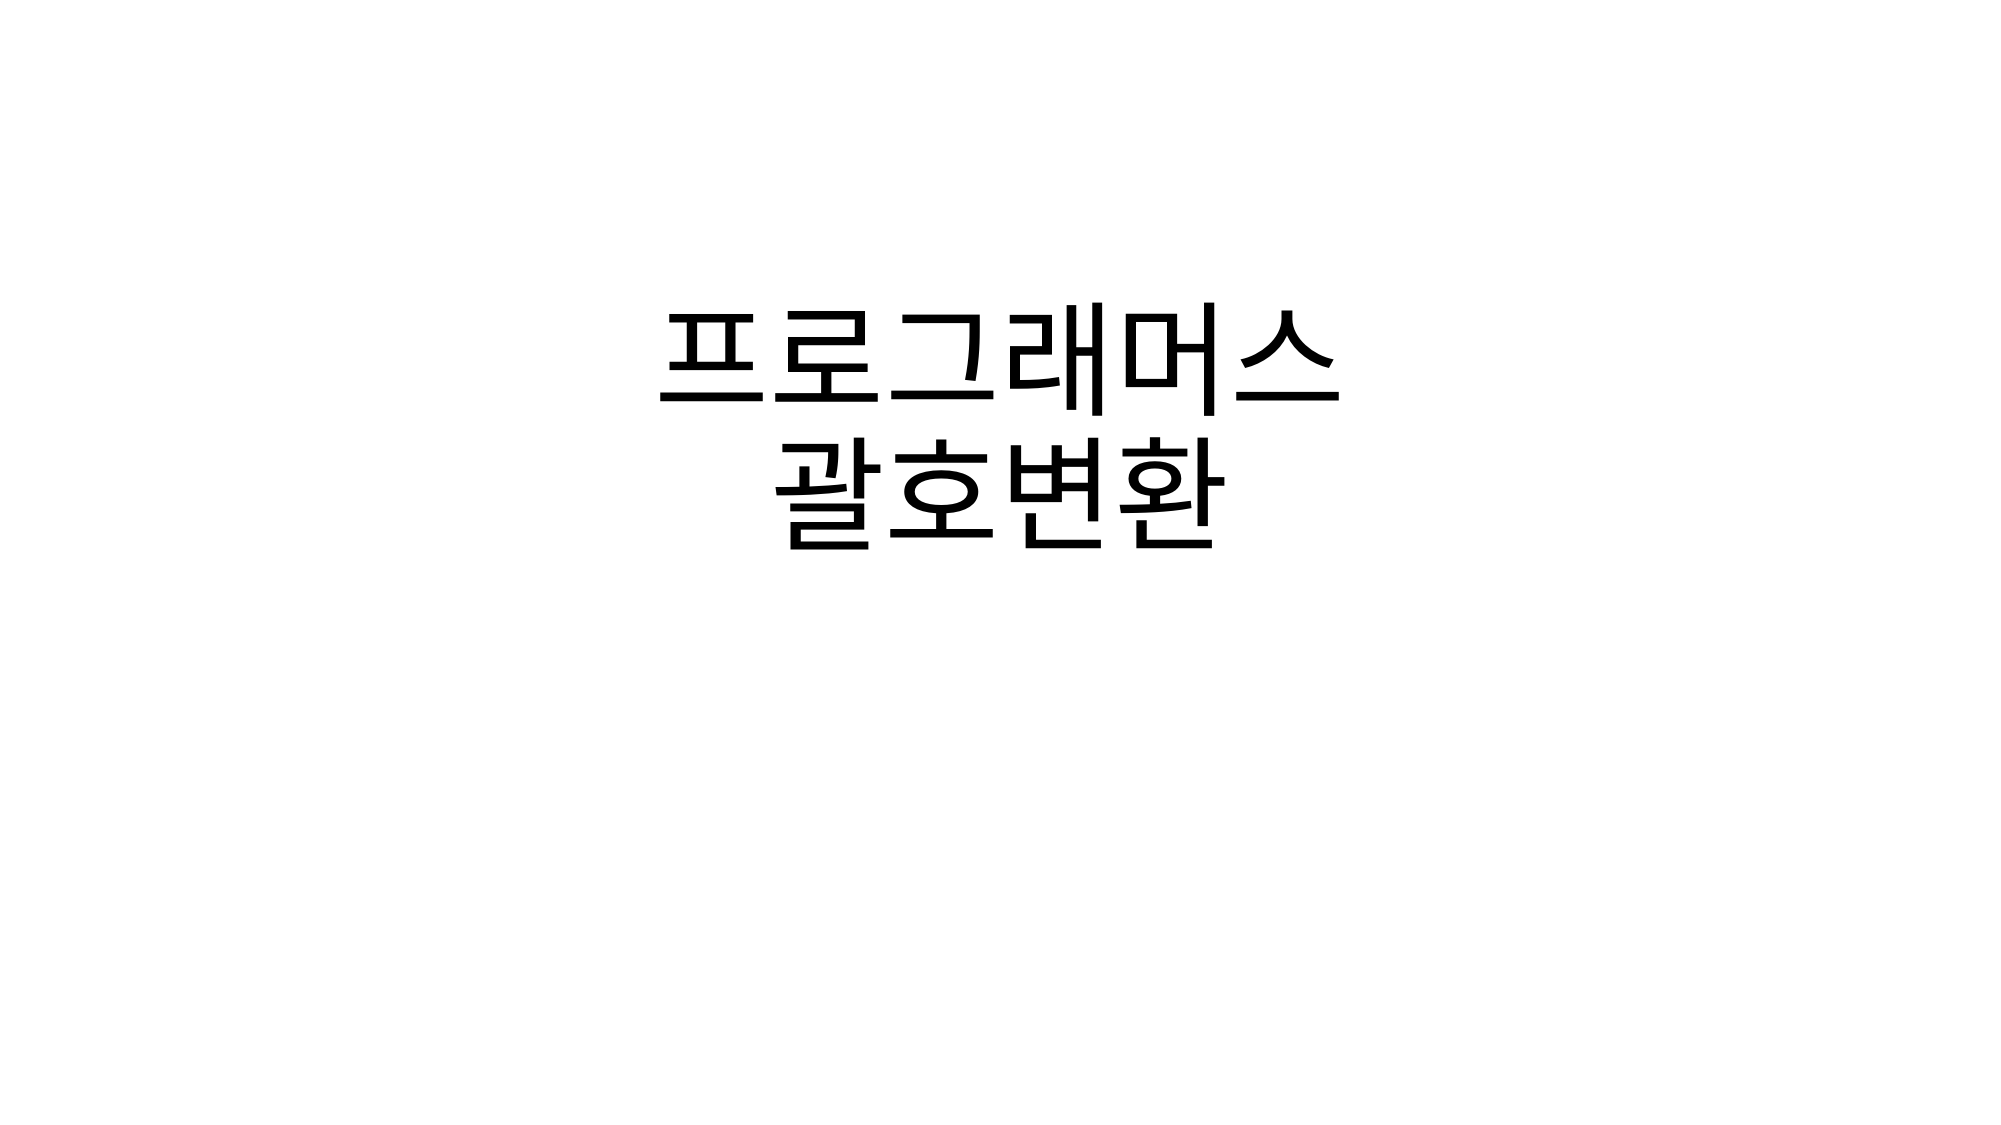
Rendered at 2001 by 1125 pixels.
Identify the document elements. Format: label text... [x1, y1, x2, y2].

title 프로그래머스 괄호변환 [249, 184, 1750, 576]
